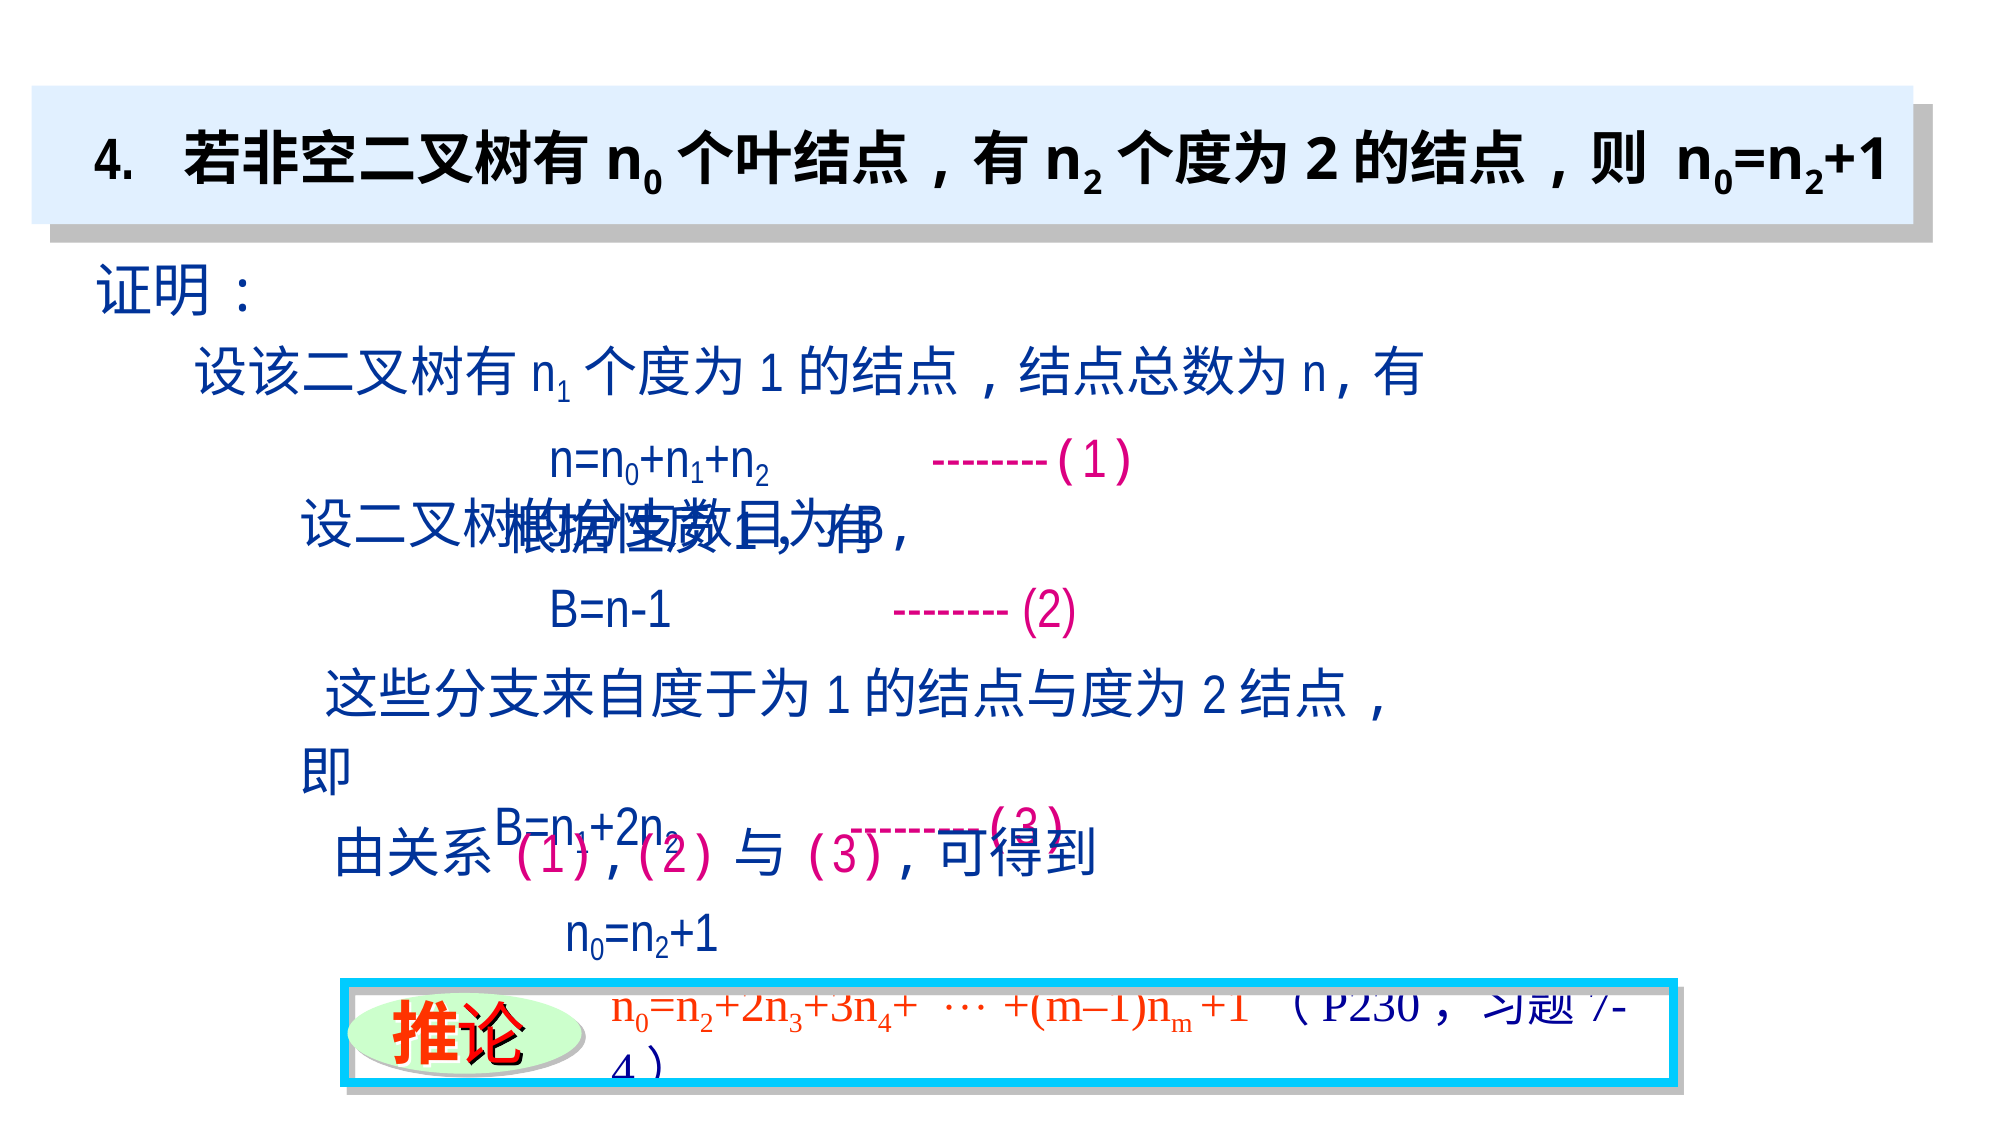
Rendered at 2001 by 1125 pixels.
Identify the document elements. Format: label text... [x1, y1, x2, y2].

text_box 这些分支来自度于为1的结点与度为2结点,即 B=n1+2n2 ---------(3) [284, 639, 1434, 865]
text_box 证明: 设该二叉树有n1个度为1的结点,结点总数为n,有 n=n0+n1+n2 --------(1) [79, 246, 1684, 501]
text_box 根据性质1，有 B=n-1 -------- (2) [144, 475, 1317, 646]
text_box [344, 981, 1674, 1083]
text_box 由关系(1),(2)与(3),可得到 n0=n2+1 [317, 798, 1339, 974]
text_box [31, 85, 1931, 236]
